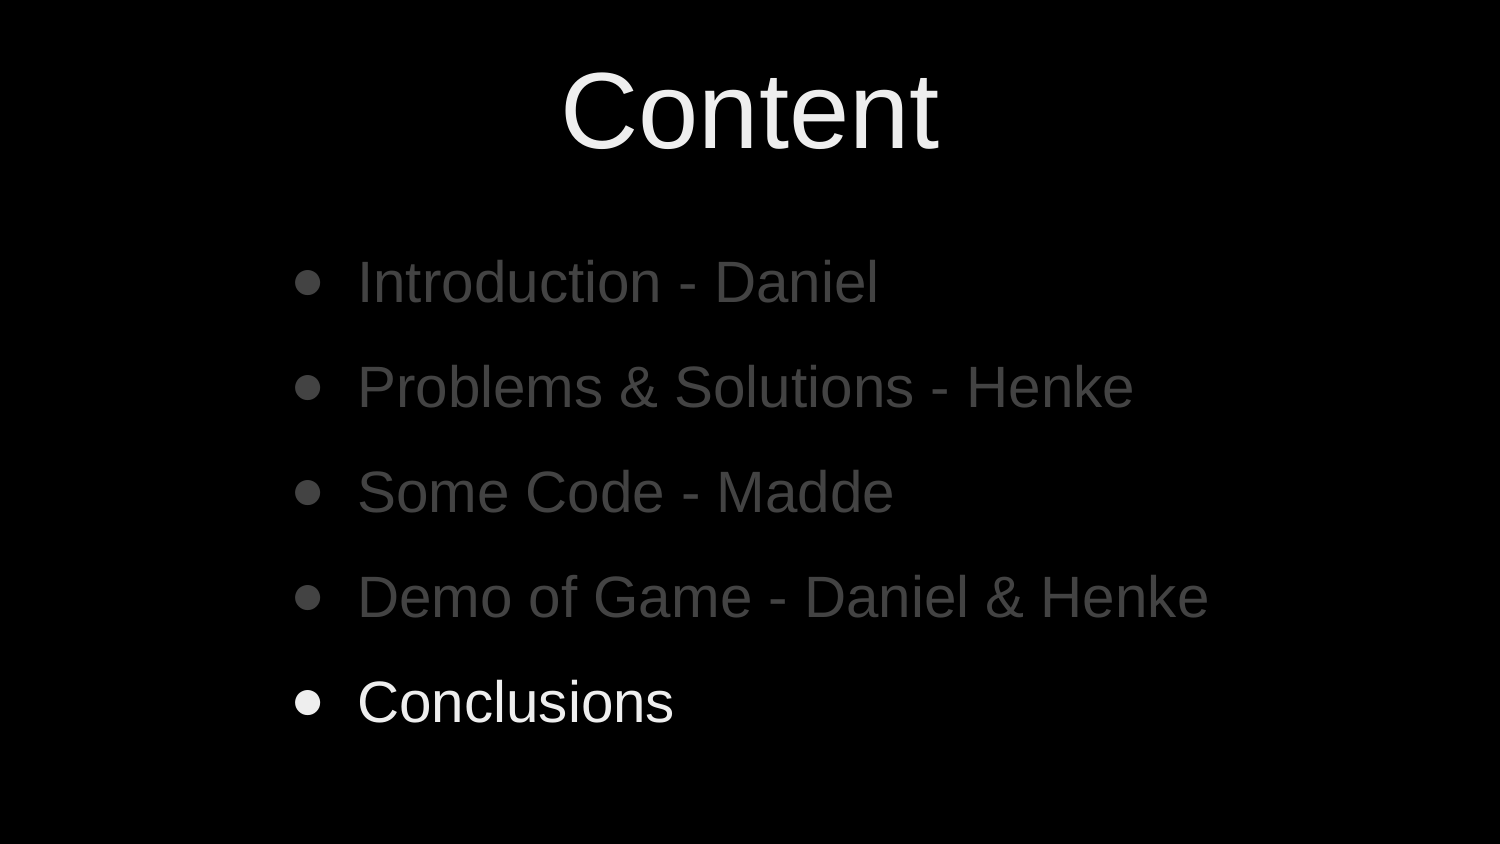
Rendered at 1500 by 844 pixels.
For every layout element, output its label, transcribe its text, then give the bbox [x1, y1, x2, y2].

subtitle Introduction - Daniel Problems & Solutions - Henke Some Code - Madde Demo of Game - Daniel & Henke Conclusions [267, 194, 1233, 811]
title Content [51, 40, 1449, 186]
